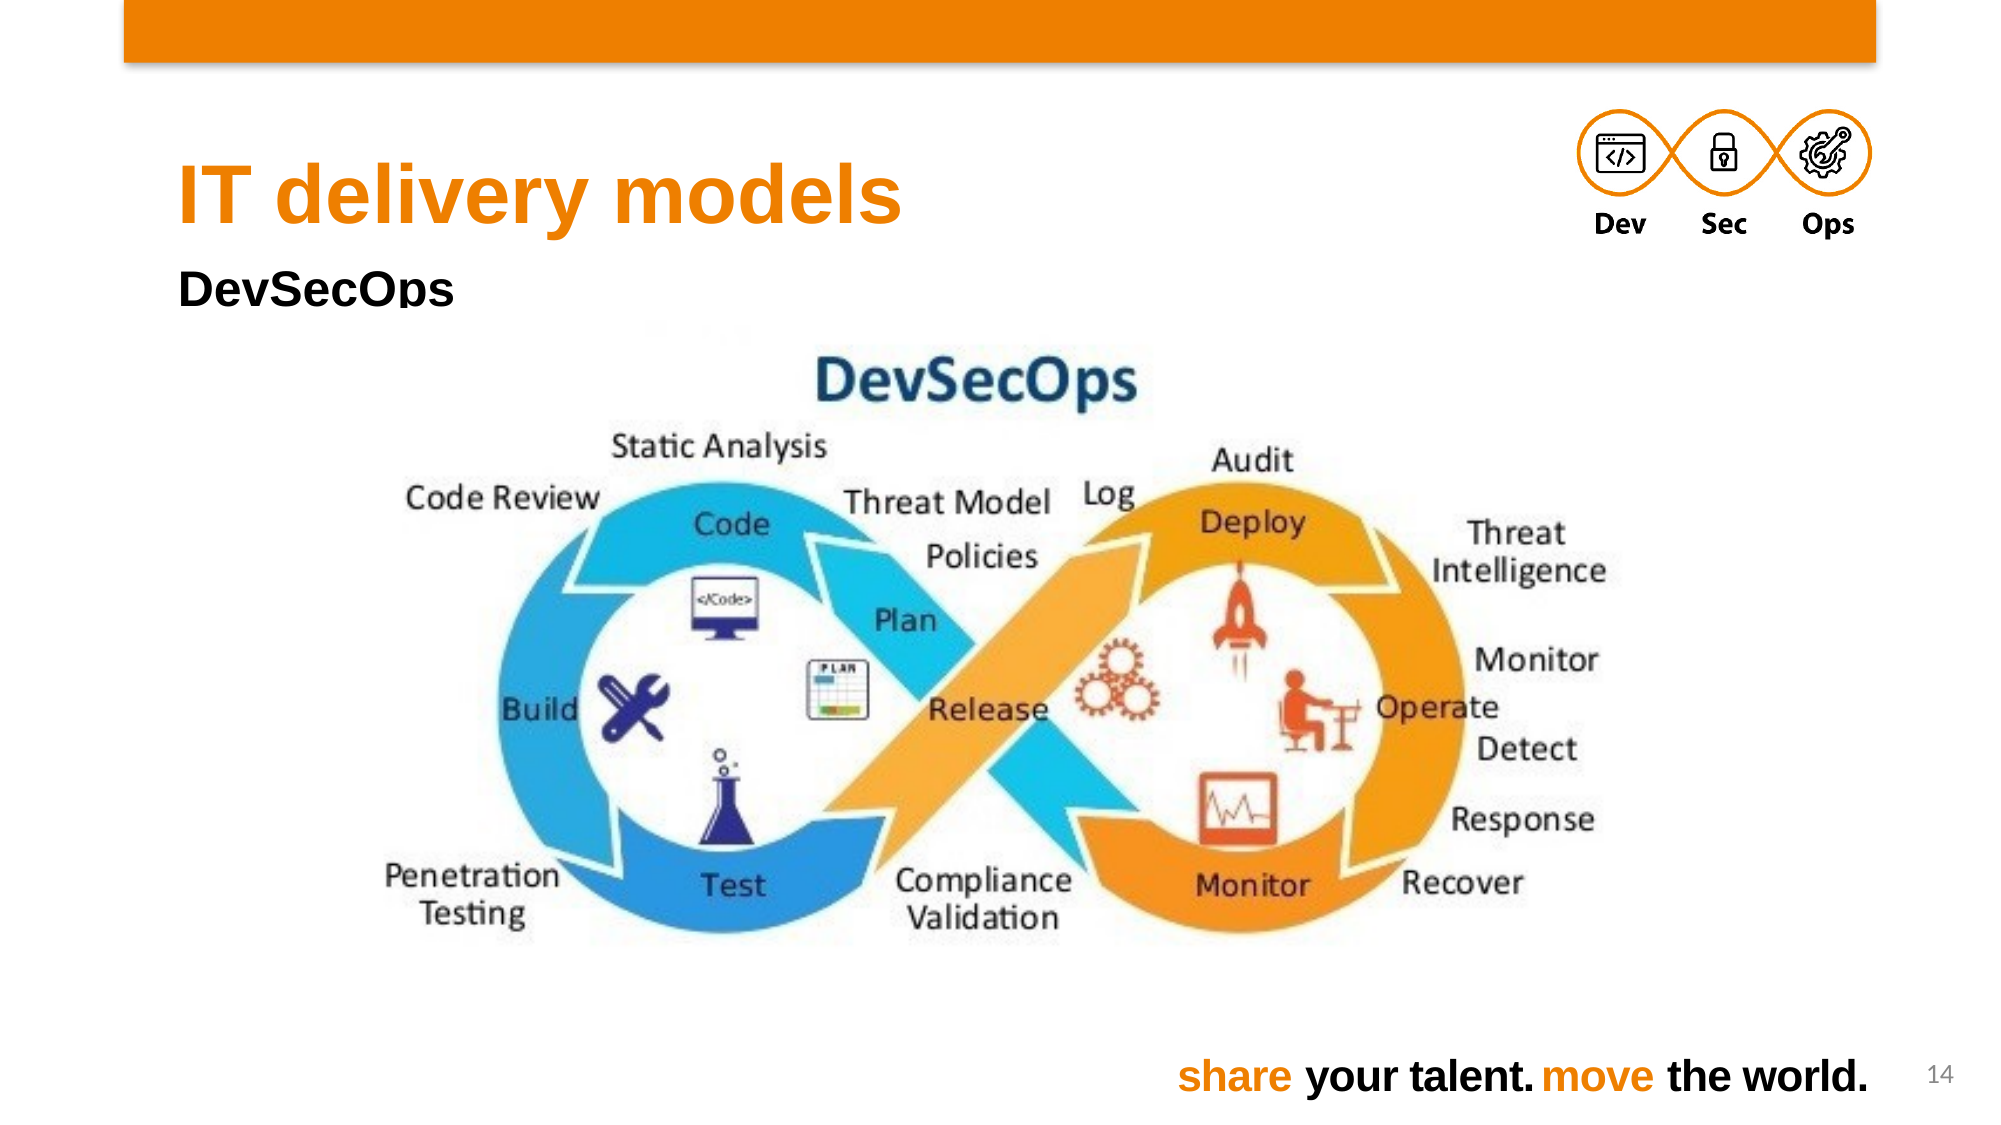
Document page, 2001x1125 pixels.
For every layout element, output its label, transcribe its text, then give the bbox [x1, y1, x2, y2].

list DevSecOps [163, 248, 1867, 308]
slide_number 14 [1881, 1042, 1954, 1103]
title IT delivery models [163, 141, 1867, 248]
picture [1572, 101, 1876, 245]
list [366, 308, 1634, 986]
